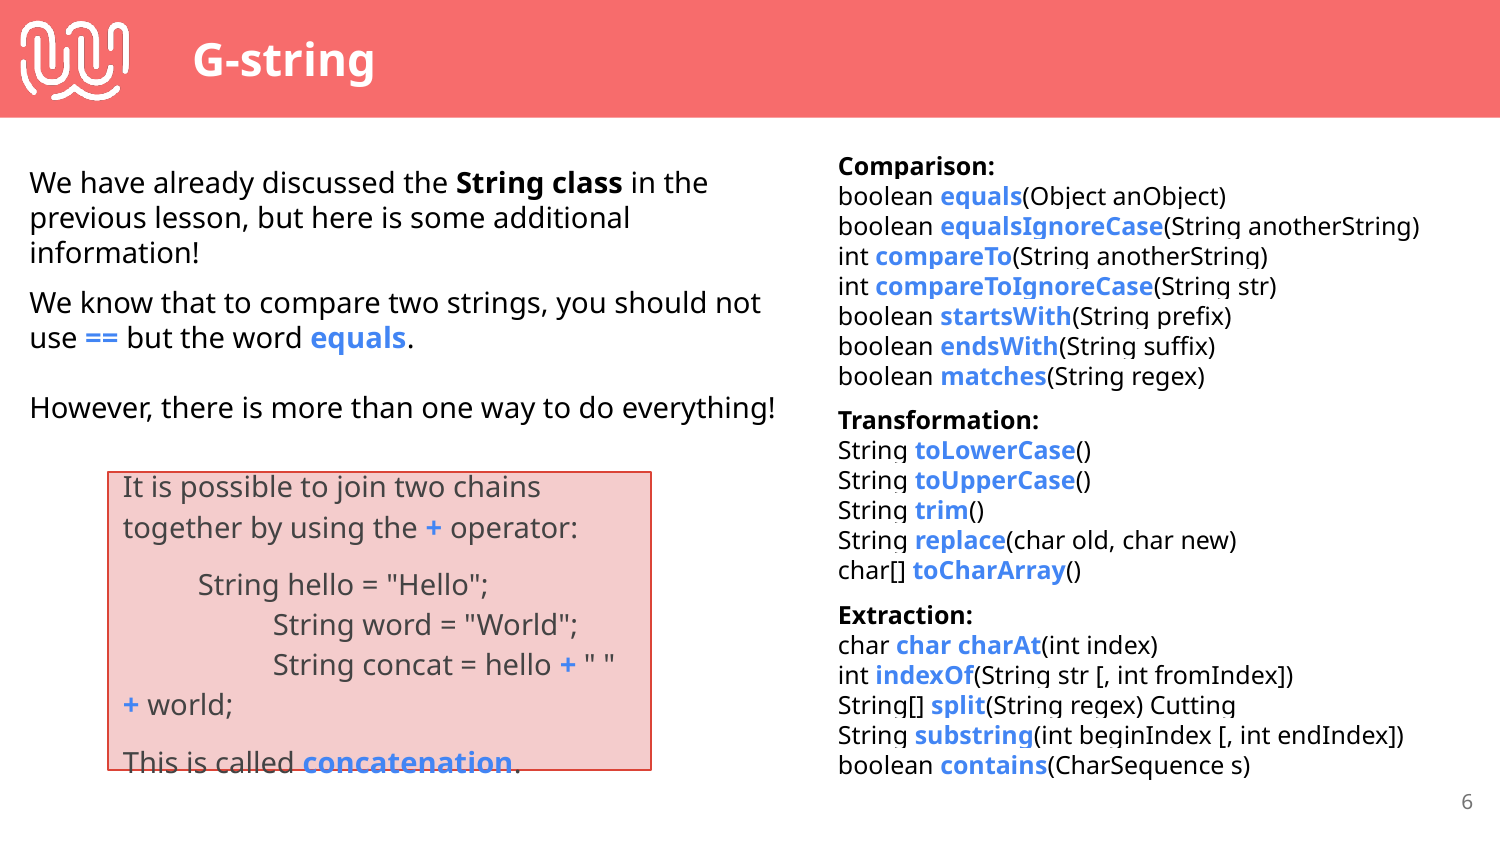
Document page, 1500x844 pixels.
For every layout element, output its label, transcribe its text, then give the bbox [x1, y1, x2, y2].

text_box It is possible to join two chains together by using the + operator: String hello = "Hello"; String word = "World"; String concat = hello + " " + world; This is called concatenation. [107, 472, 651, 771]
text_box Comparison: boolean equals(Object anObject) boolean equalsIgnoreCase(String anotherString) int compareTo(String anotherString) int compareToIgnoreCase(String str) boolean startsWith(String prefix) boolean endsWith(String suffix) boolean matches(String regex) Transformation: String toLowerCase() String toUpperCase() String trim() String replace(char old, char new) char[] toCharArray() Extraction: char char charAt(int index) int indexOf(String str [, int fromIndex]) String[] split(String regex) Cutting String substring(int beginIndex [, int endIndex]) boolean contains(CharSequence s) [822, 135, 1453, 797]
title G-string [192, 0, 843, 118]
text_box ‹#› [1398, 770, 1489, 835]
picture [20, 20, 134, 101]
text_box We have already discussed the String class in the previous lesson, but here is some additional information! We know that to compare two strings, you should not use == but the word equals. However, there is more than one way to do everything! [14, 149, 794, 441]
